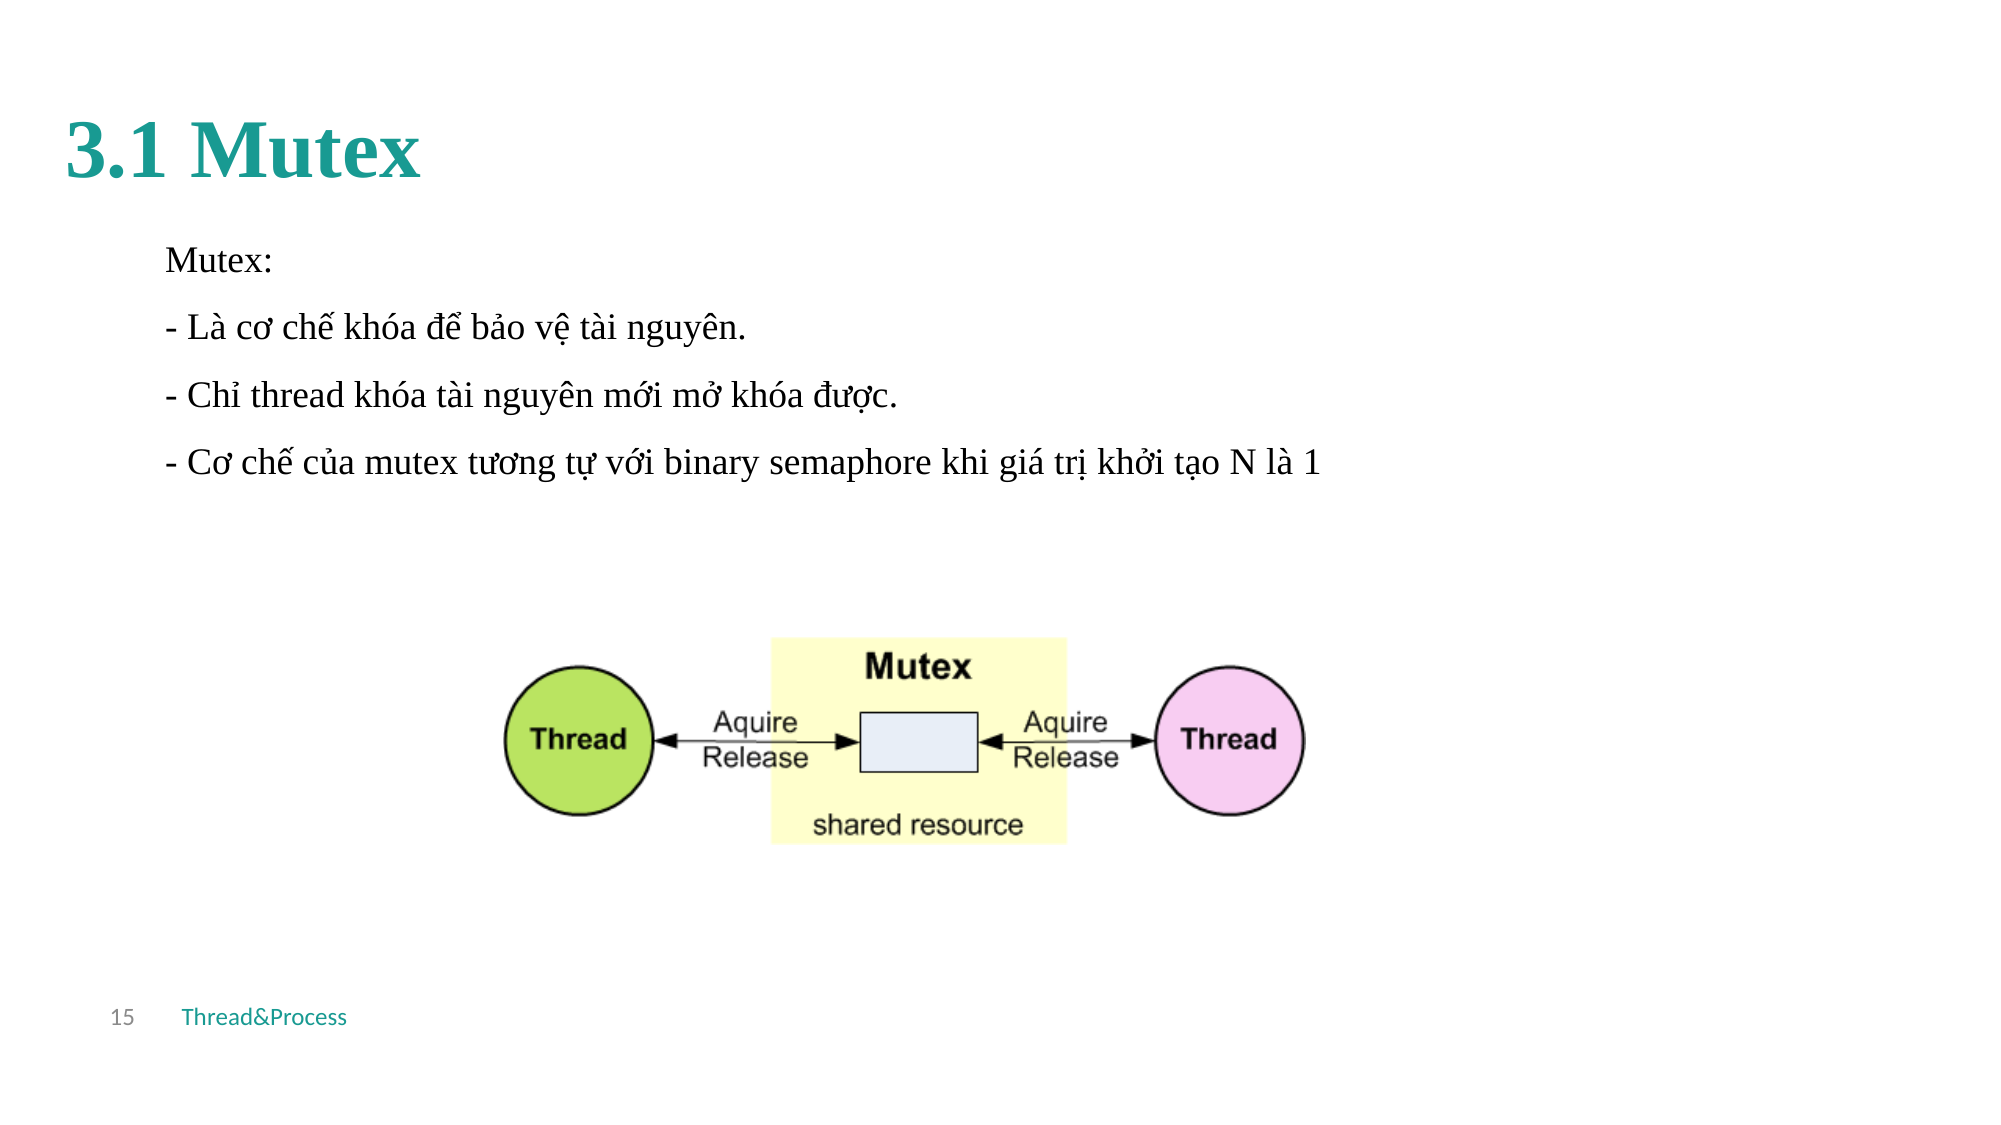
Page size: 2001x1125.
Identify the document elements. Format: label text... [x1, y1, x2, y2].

picture [503, 637, 1306, 845]
list 3.1 Mutex [50, 36, 1974, 205]
text_box Mutex: - Là cơ chế khóa để bảo vệ tài nguyên. - Chỉ thread khóa tài nguyên mới mở khóa được. - Cơ chế của mutex tương tự với binary semaphore khi giá trị khởi tạo N là 1 [149, 204, 1741, 490]
footer Thread&Process [166, 985, 800, 1046]
slide_number 15 [50, 985, 150, 1046]
